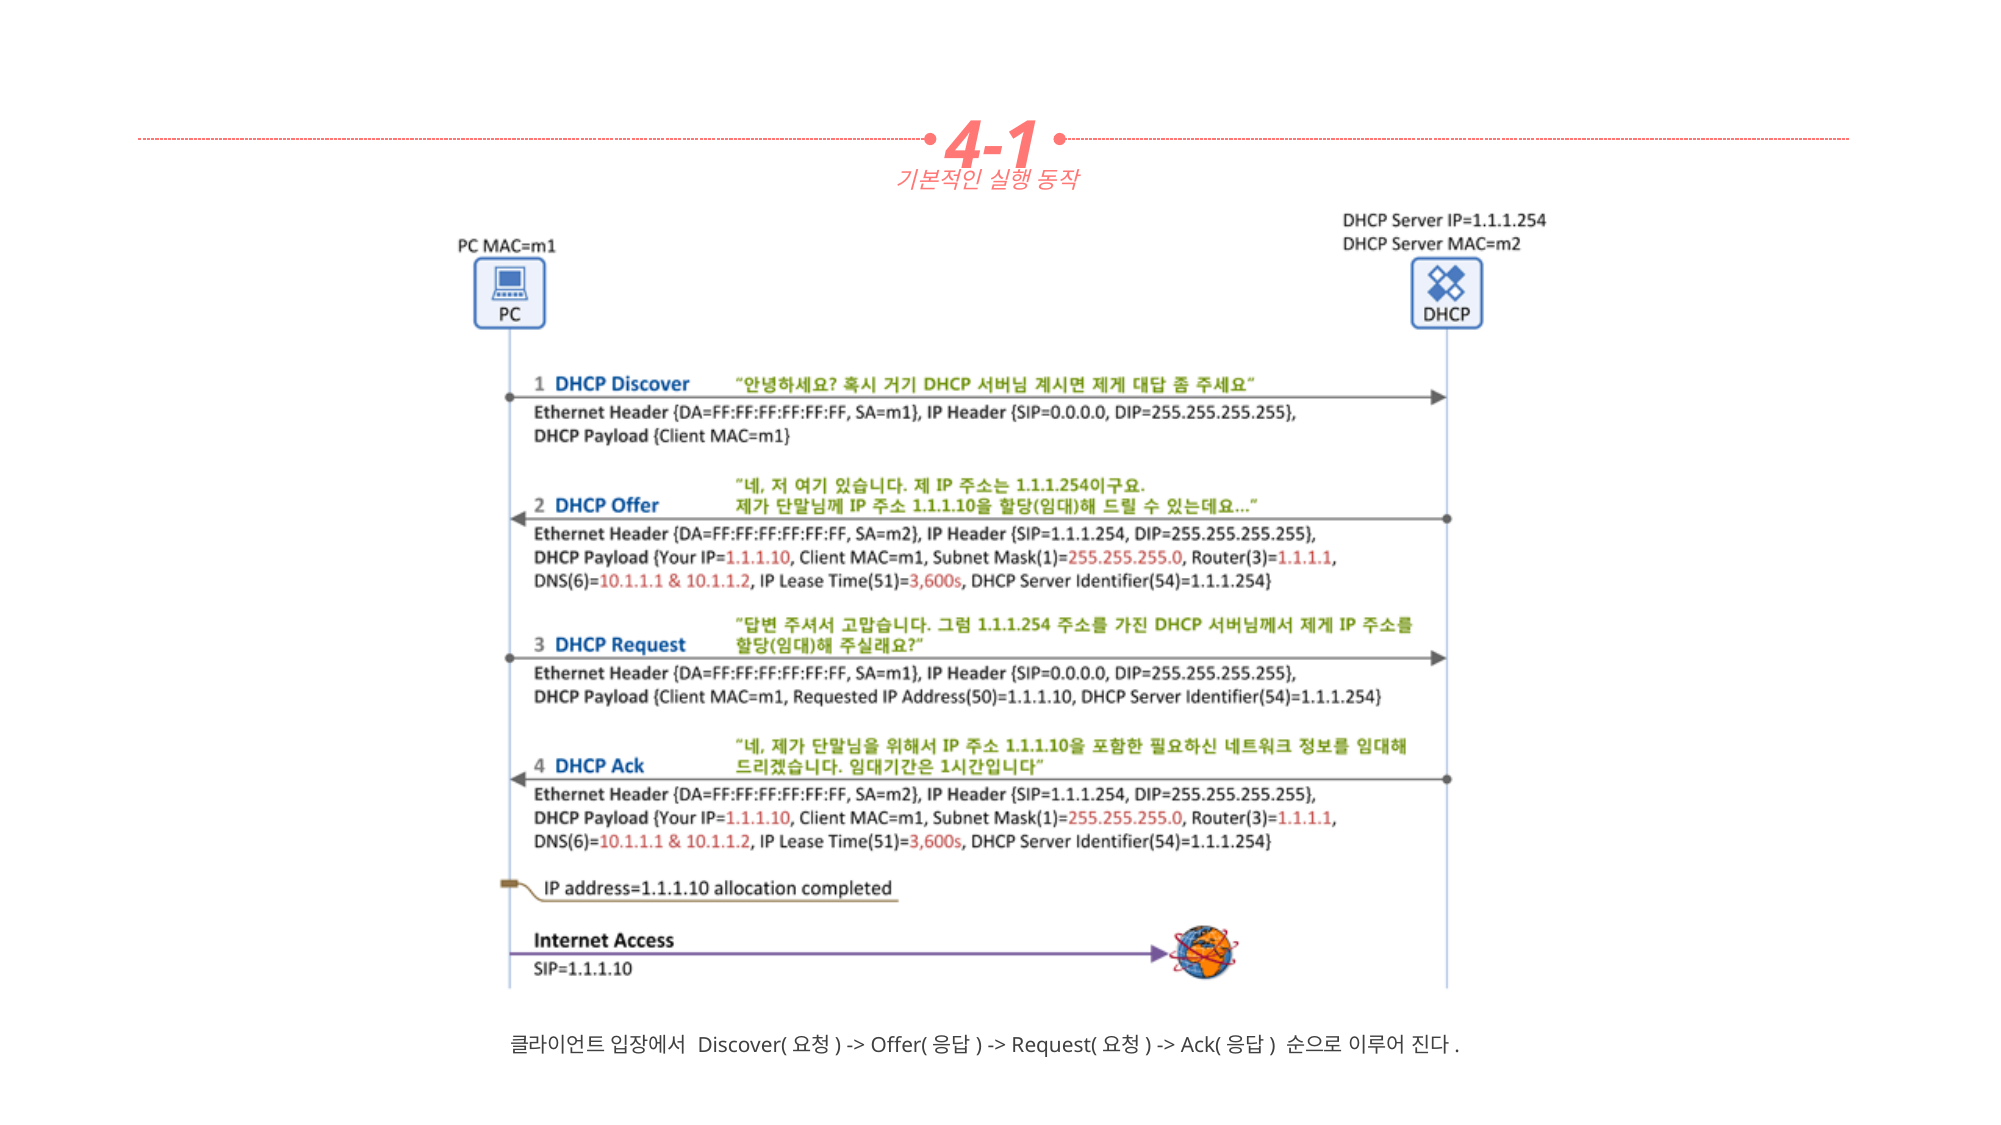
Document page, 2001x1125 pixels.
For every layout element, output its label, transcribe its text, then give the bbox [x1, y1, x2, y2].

picture [444, 200, 1556, 1001]
text_box 클라이언트 입장에서 Discover(요청) -> Offer(응답) -> Request(요청) -> Ack(응답) 순으로 이루어 진다. [494, 1021, 1506, 1066]
text_box 4-1 [606, 54, 1380, 157]
text_box 기본적인 실행 동작 [125, 157, 1850, 201]
